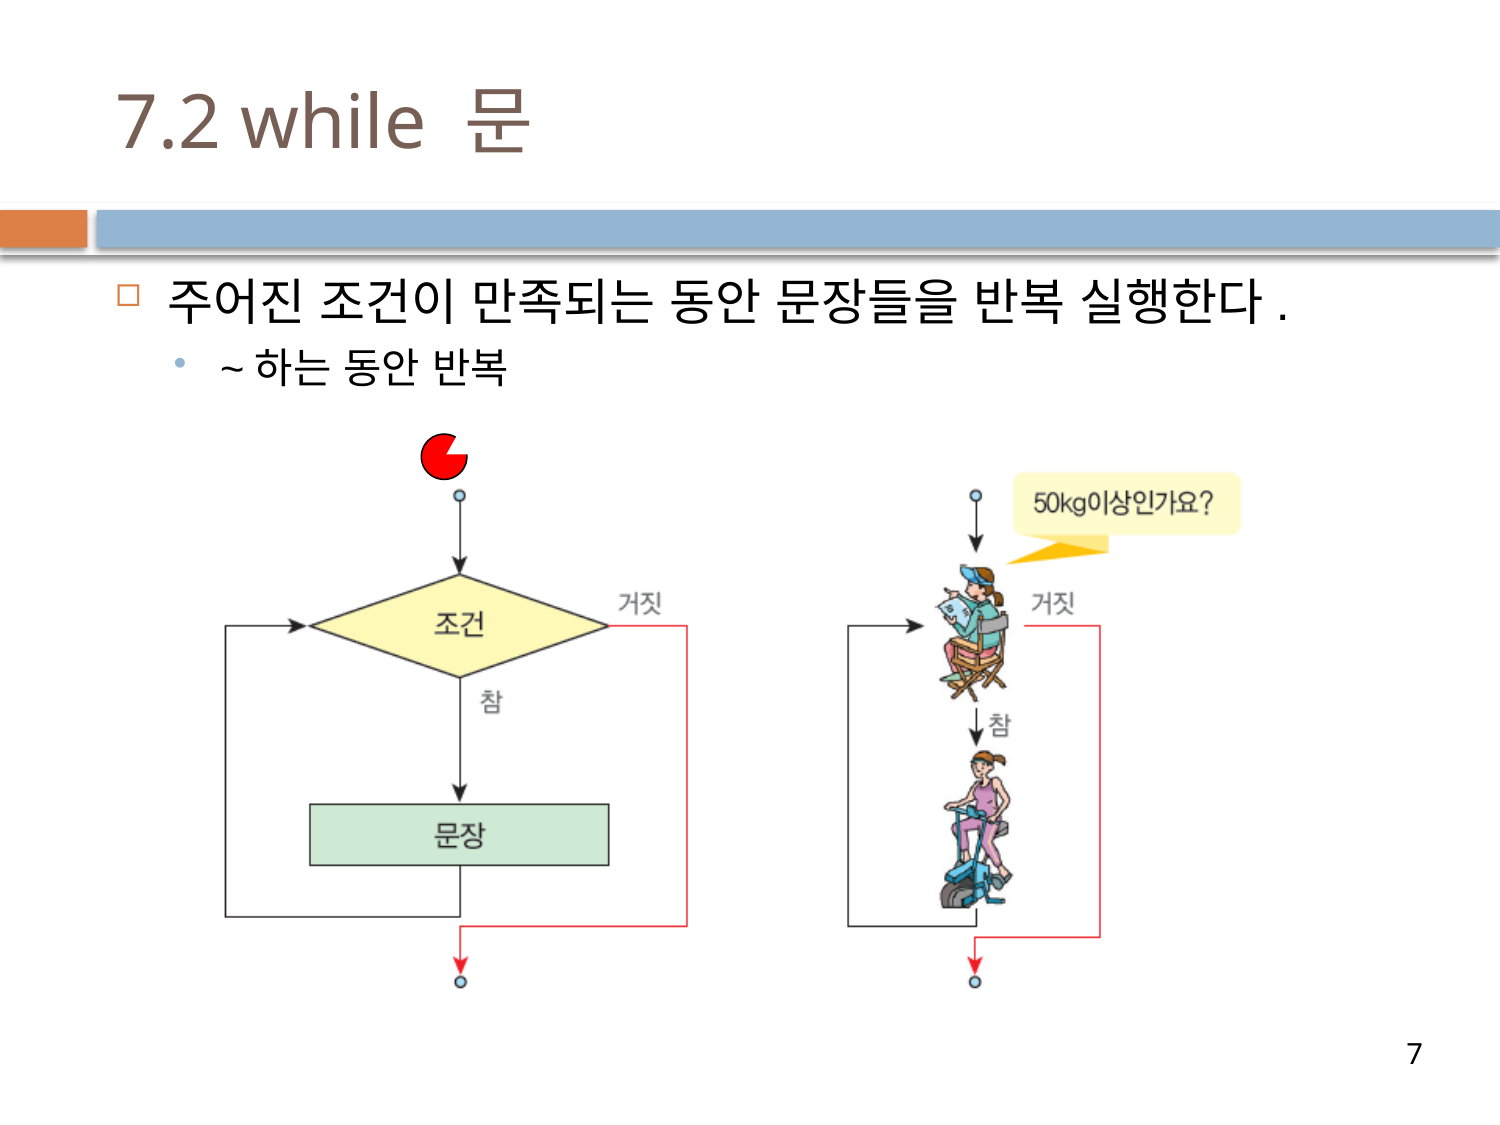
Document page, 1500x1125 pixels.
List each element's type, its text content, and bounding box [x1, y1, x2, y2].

title 7.2 while 문 [100, 37, 1438, 200]
slide_number 7 [1021, 1024, 1438, 1085]
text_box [420, 430, 474, 480]
list 주어진 조건이 만족되는 동안 문장들을 반복 실행한다. ~하는 동안 반복 [100, 262, 1438, 1000]
picture [189, 425, 1270, 1026]
